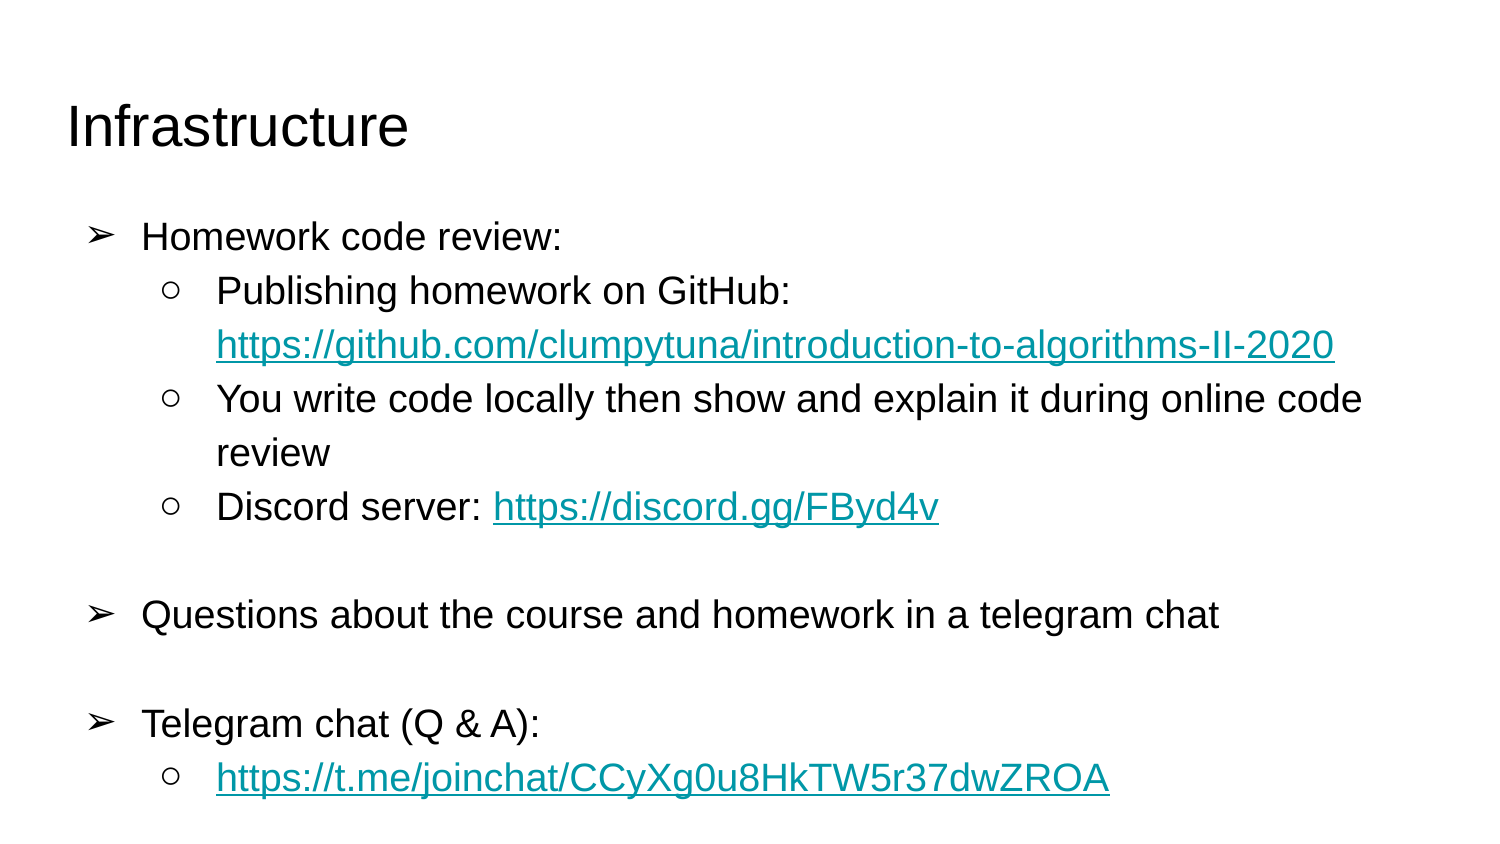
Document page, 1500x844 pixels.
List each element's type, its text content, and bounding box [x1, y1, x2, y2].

list Homework code review: Publishing homework on GitHub: https://github.com/clumpytuna/introduction-to-algorithms-II-2020 You write code locally then show and explain it during online code review Discord server: https://discord.gg/FByd4v Questions about the course and homework in a telegram chat Telegram chat (Q & A): https://t.me/joinchat/CCyXg0u8HkTW5r37dwZROA [51, 189, 1449, 812]
title Infrastructure [51, 72, 1449, 167]
